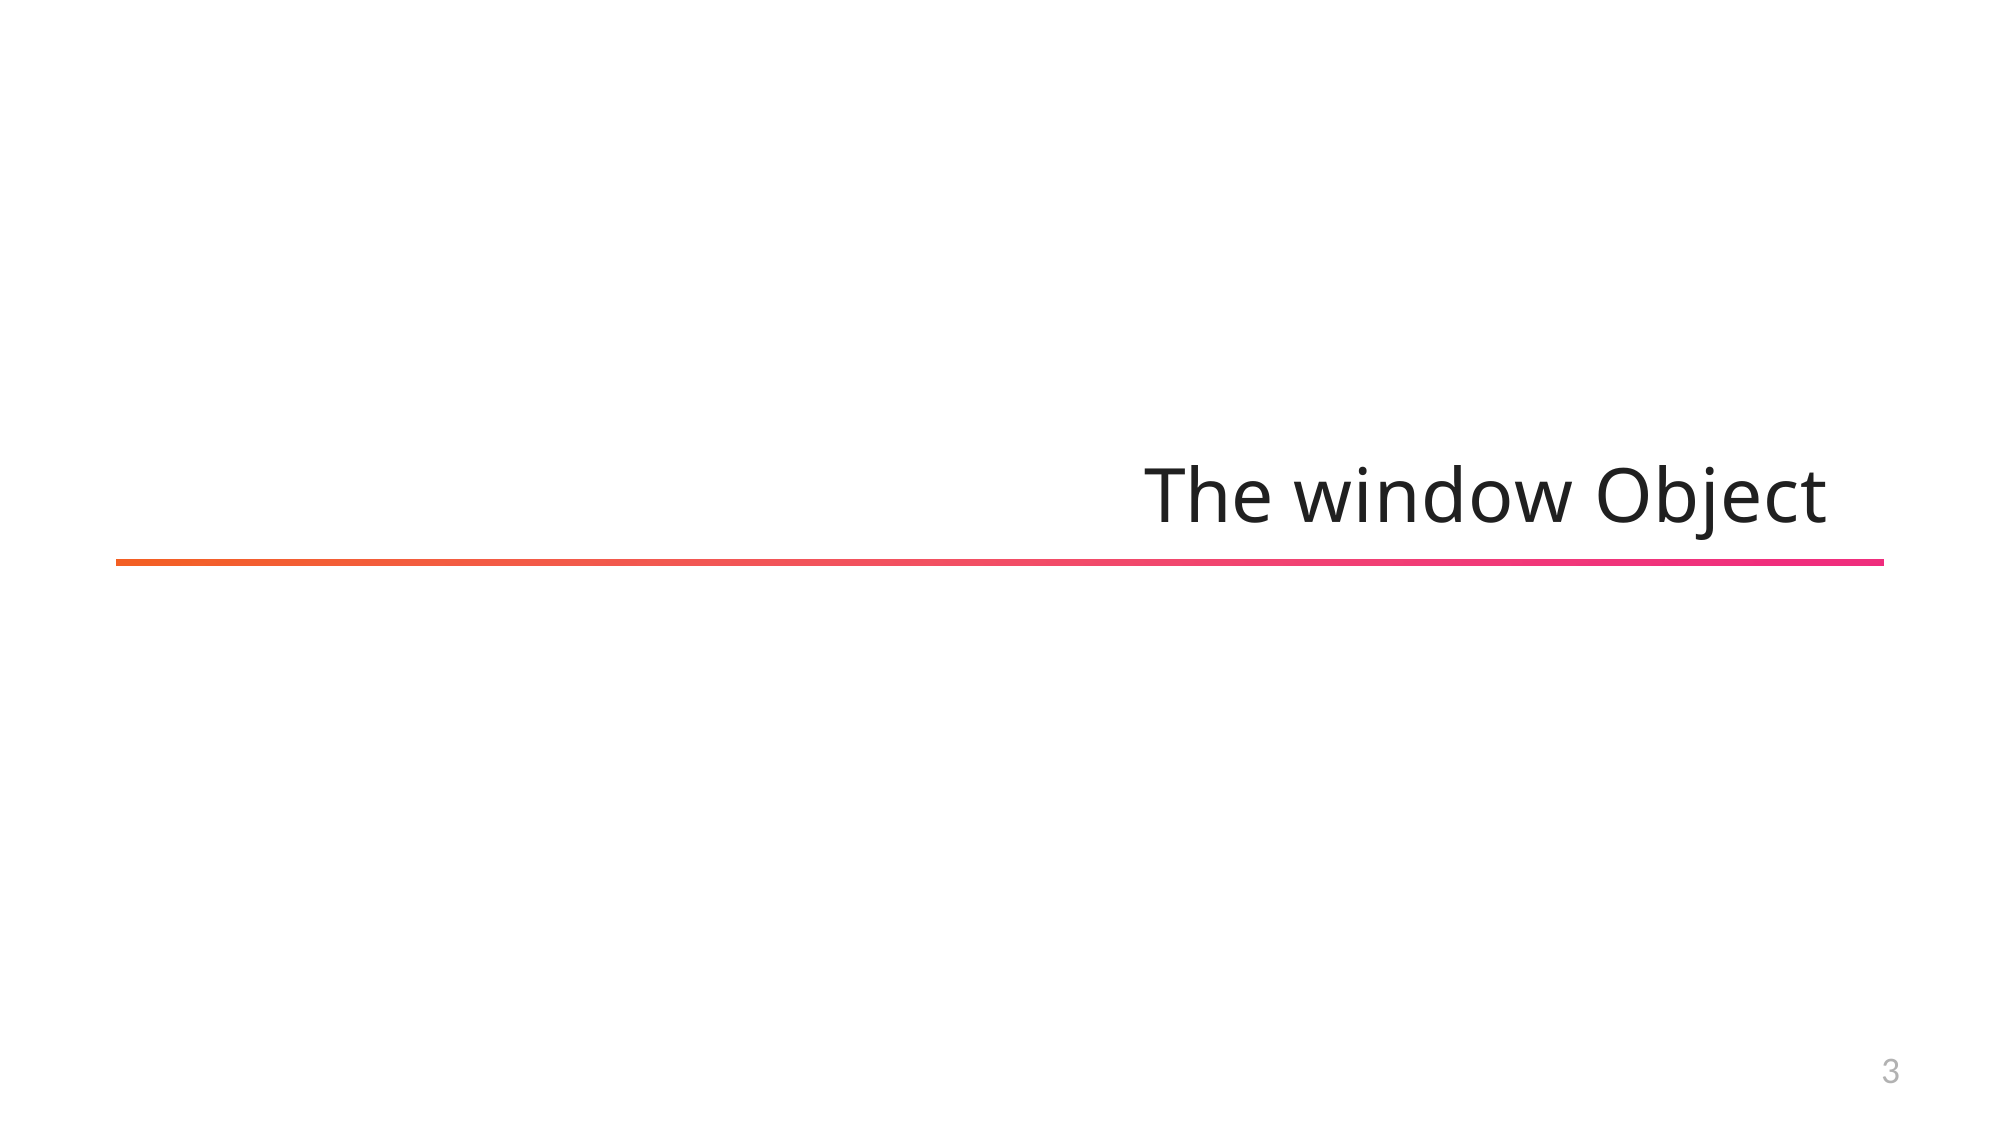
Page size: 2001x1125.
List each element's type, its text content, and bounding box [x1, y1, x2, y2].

picture [1871, 559, 1884, 566]
picture [116, 559, 1142, 566]
title The window Object [1142, 445, 1871, 636]
slide_number 3 [1440, 1046, 1900, 1103]
